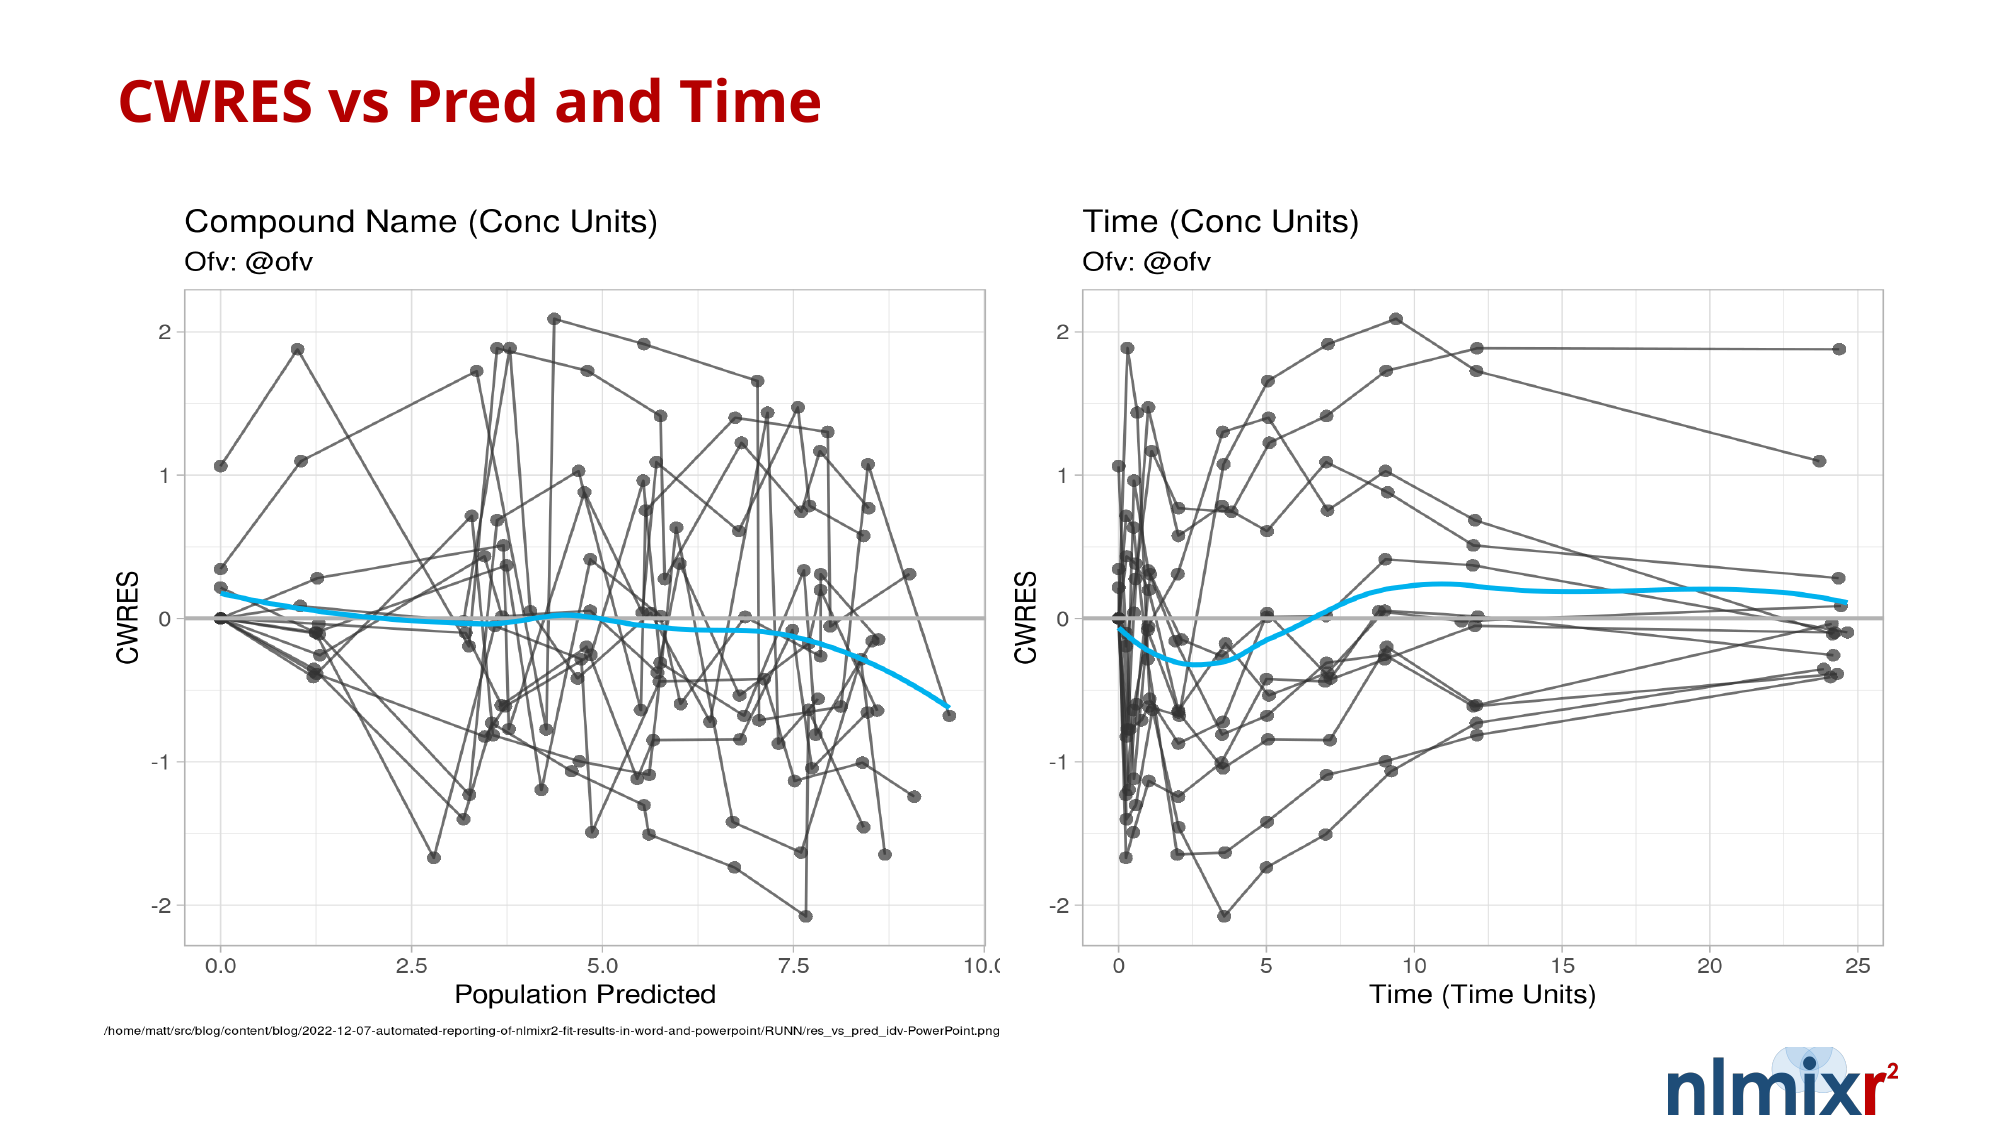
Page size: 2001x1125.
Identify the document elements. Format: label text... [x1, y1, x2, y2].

title CWRES vs Pred and Time [102, 18, 1898, 181]
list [102, 195, 1898, 1047]
picture [1668, 1047, 1898, 1115]
